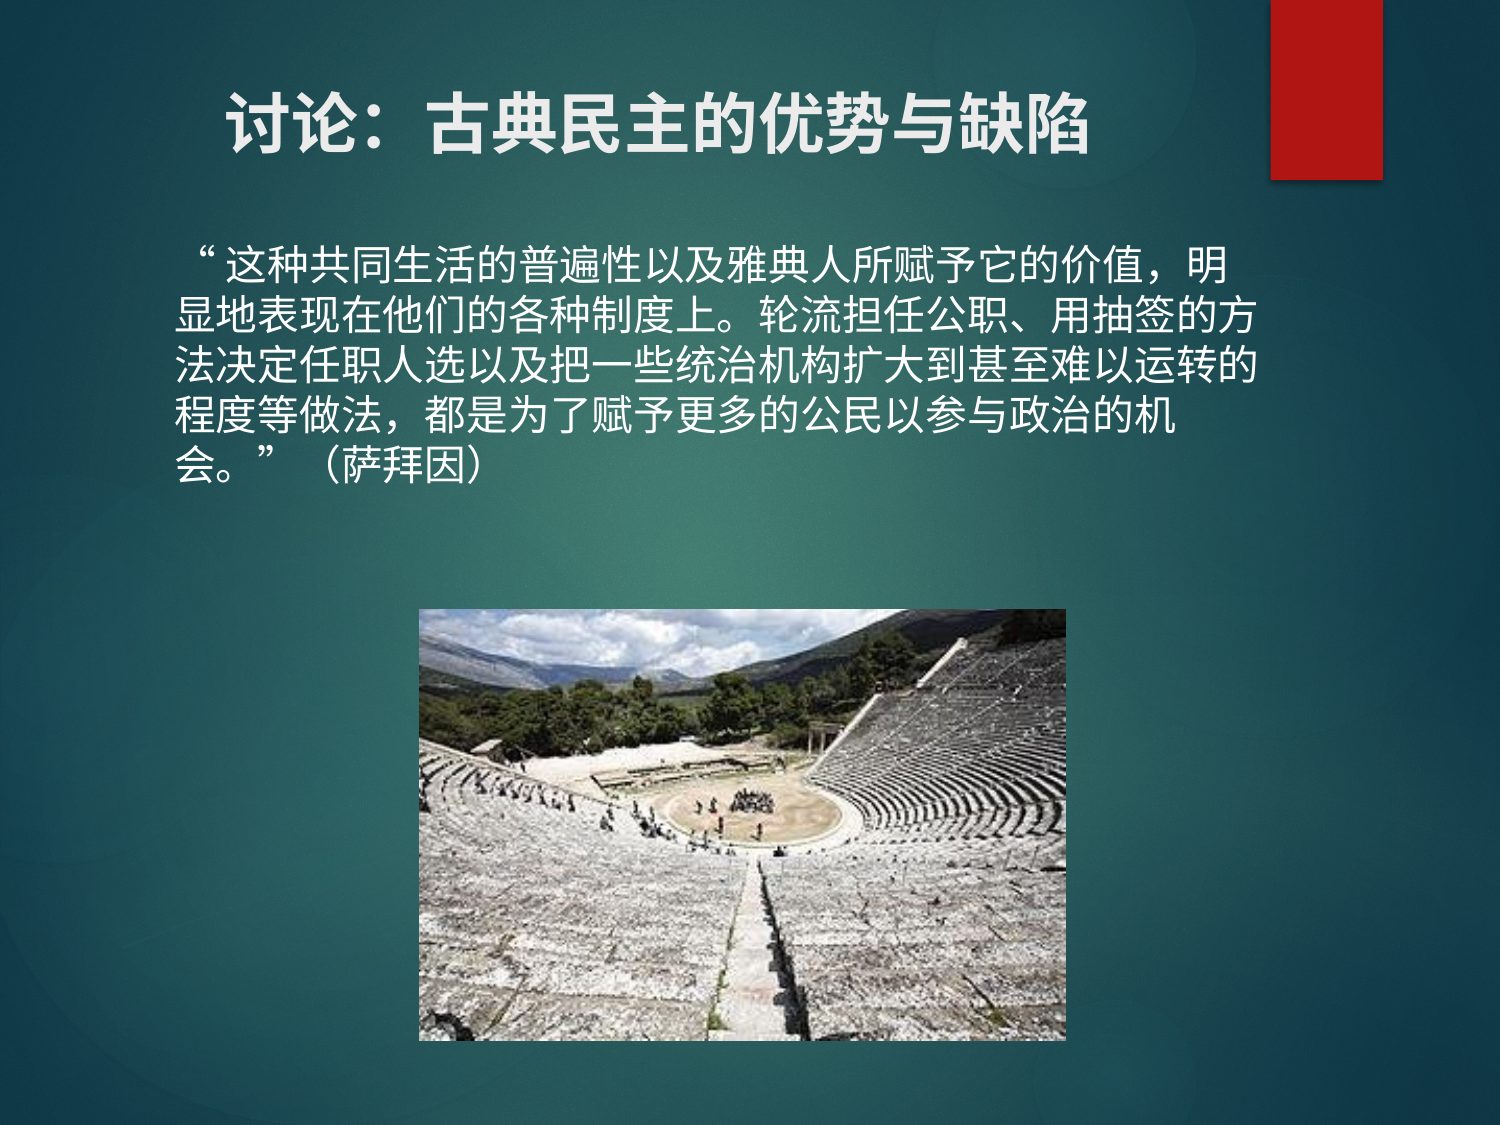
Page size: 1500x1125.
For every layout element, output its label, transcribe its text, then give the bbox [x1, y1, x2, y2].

title 讨论：古典民主的优势与缺陷 [79, 74, 1237, 304]
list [418, 609, 1066, 1042]
text_box “这种共同生活的普遍性以及雅典人所赋予它的价值，明显地表现在他们的各种制度上。轮流担任公职、用抽签的方法决定任职人选以及把一些统治机构扩大到甚至难以运转的程度等做法，都是为了赋予更多的公民以参与政治的机会。”（萨拜因） [159, 231, 1282, 497]
